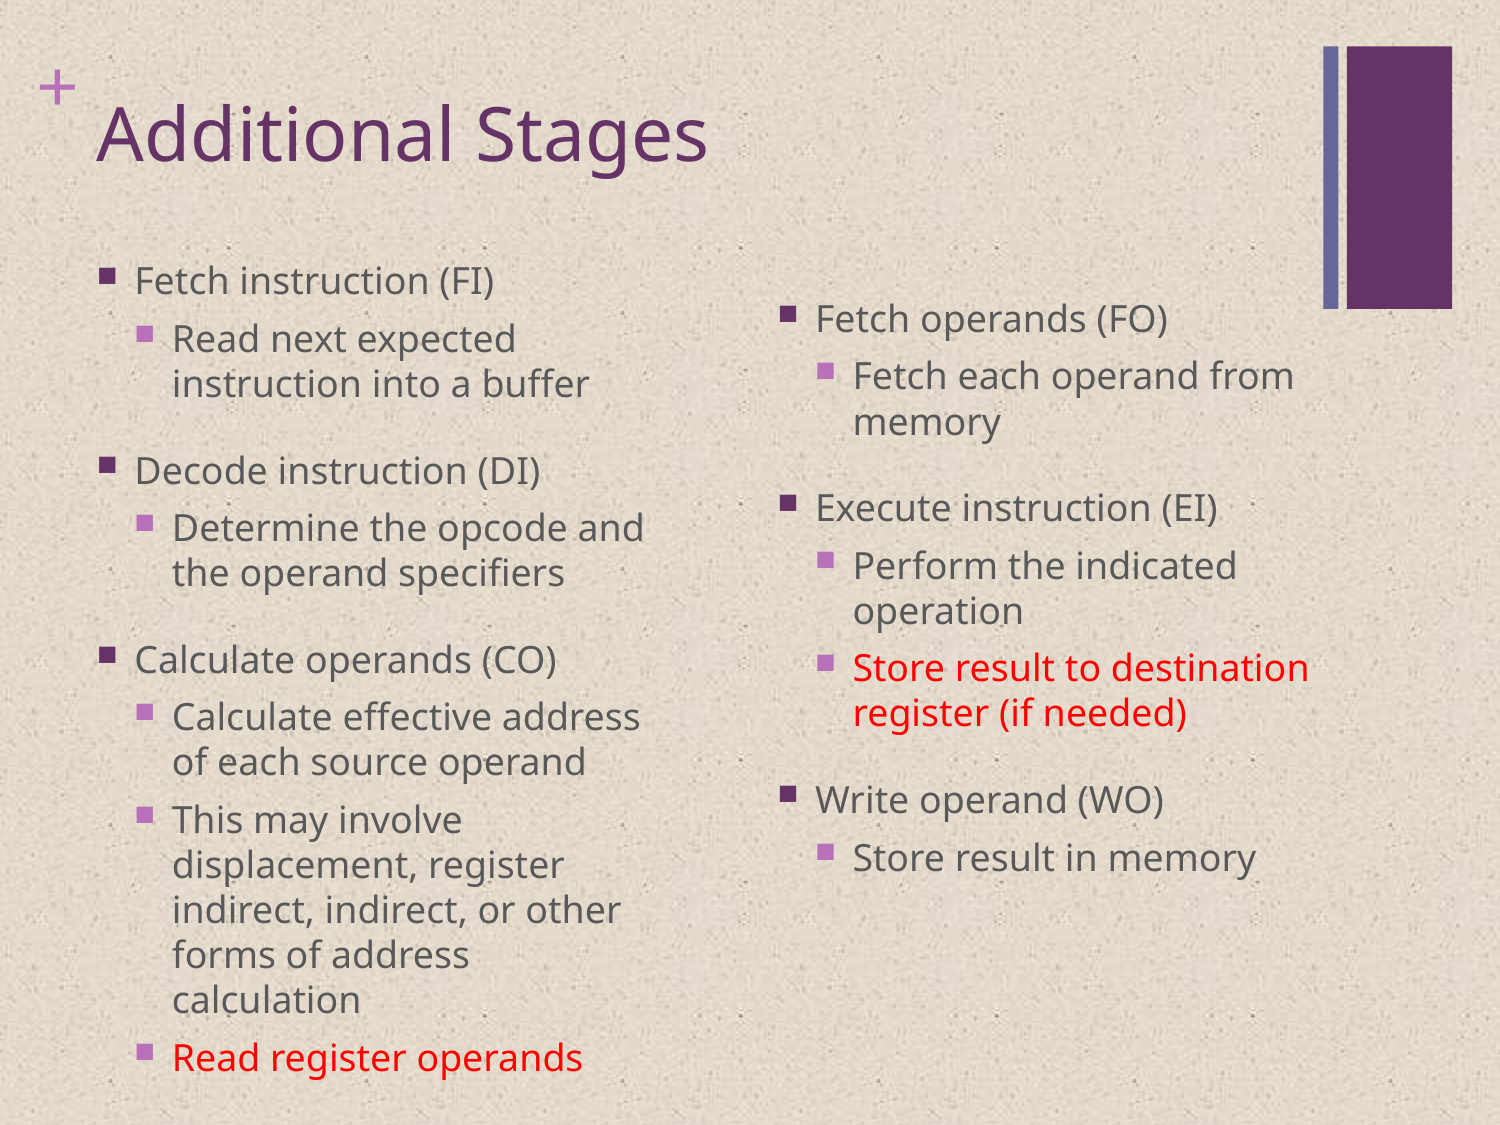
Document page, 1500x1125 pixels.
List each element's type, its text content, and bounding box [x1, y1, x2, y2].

list Fetch instruction (FI) Read next expected instruction into a buffer Decode instruction (DI) Determine the opcode and the operand specifiers Calculate operands (CO) Calculate effective address of each source operand This may involve displacement, register indirect, indirect, or other forms of address calculation Read register operands [81, 249, 682, 1125]
list Fetch operands (FO) Fetch each operand from memory Execute instruction (EI) Perform the indicated operation Store result to destination register (if needed) Write operand (WO) Store result in memory [762, 287, 1363, 1062]
picture [0, 0, 1500, 1125]
title Additional Stages [81, 79, 1322, 263]
